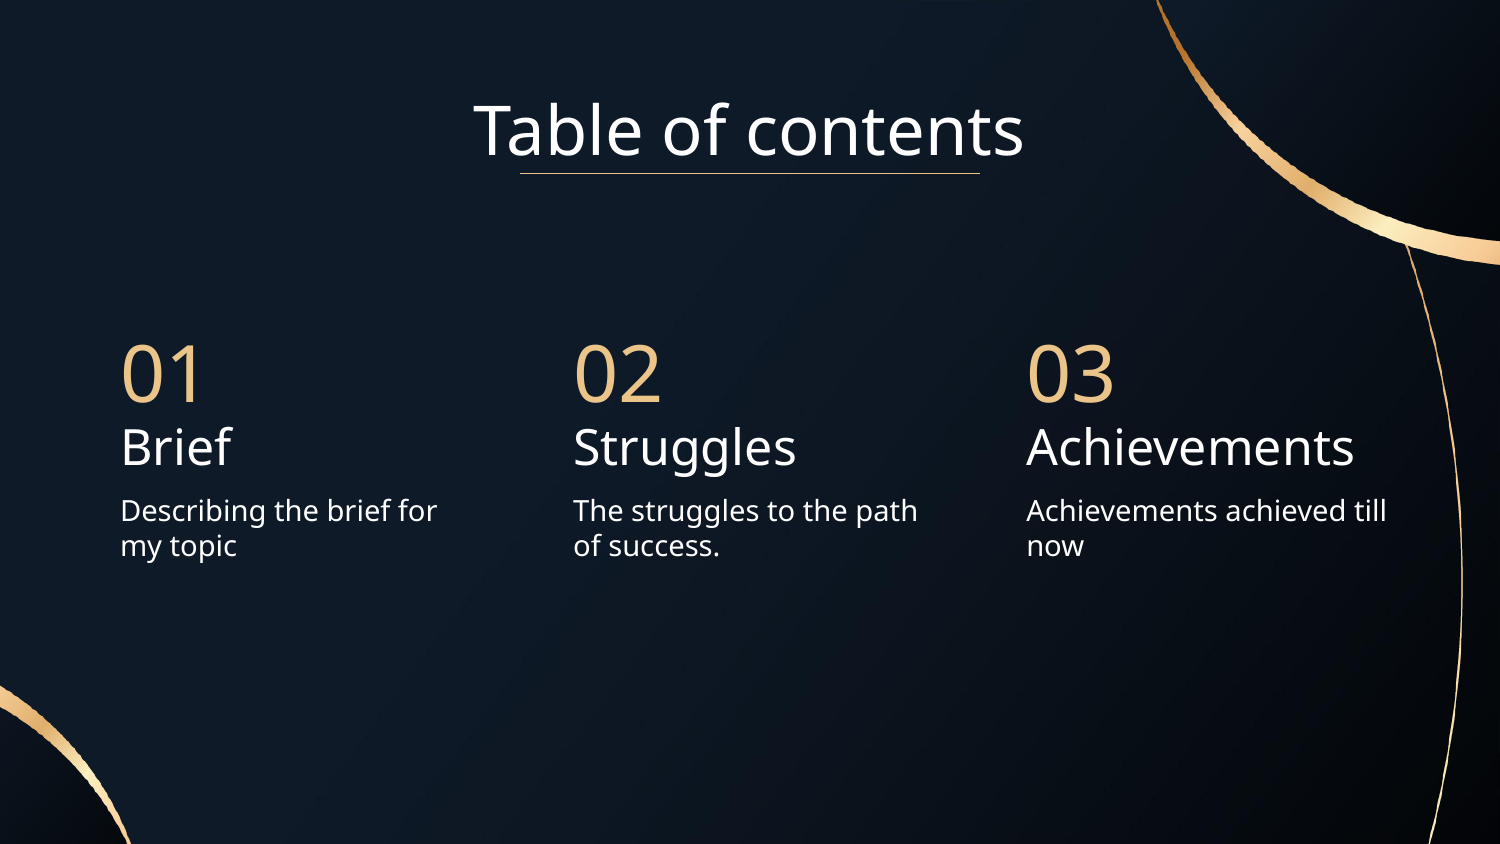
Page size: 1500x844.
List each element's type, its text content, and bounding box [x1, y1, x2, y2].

subtitle Achievements [1011, 417, 1405, 473]
title 02 [558, 331, 952, 410]
subtitle Describing the brief for my topic [105, 484, 499, 571]
subtitle Struggles [558, 417, 952, 473]
subtitle Brief [105, 417, 499, 473]
title Table of contents [116, 88, 1383, 167]
picture [0, 0, 1500, 844]
title 03 [1011, 331, 1405, 410]
subtitle Achievements achieved till now [1011, 484, 1405, 571]
subtitle The struggles to the path of success. [558, 484, 952, 571]
title 01 [105, 331, 499, 410]
